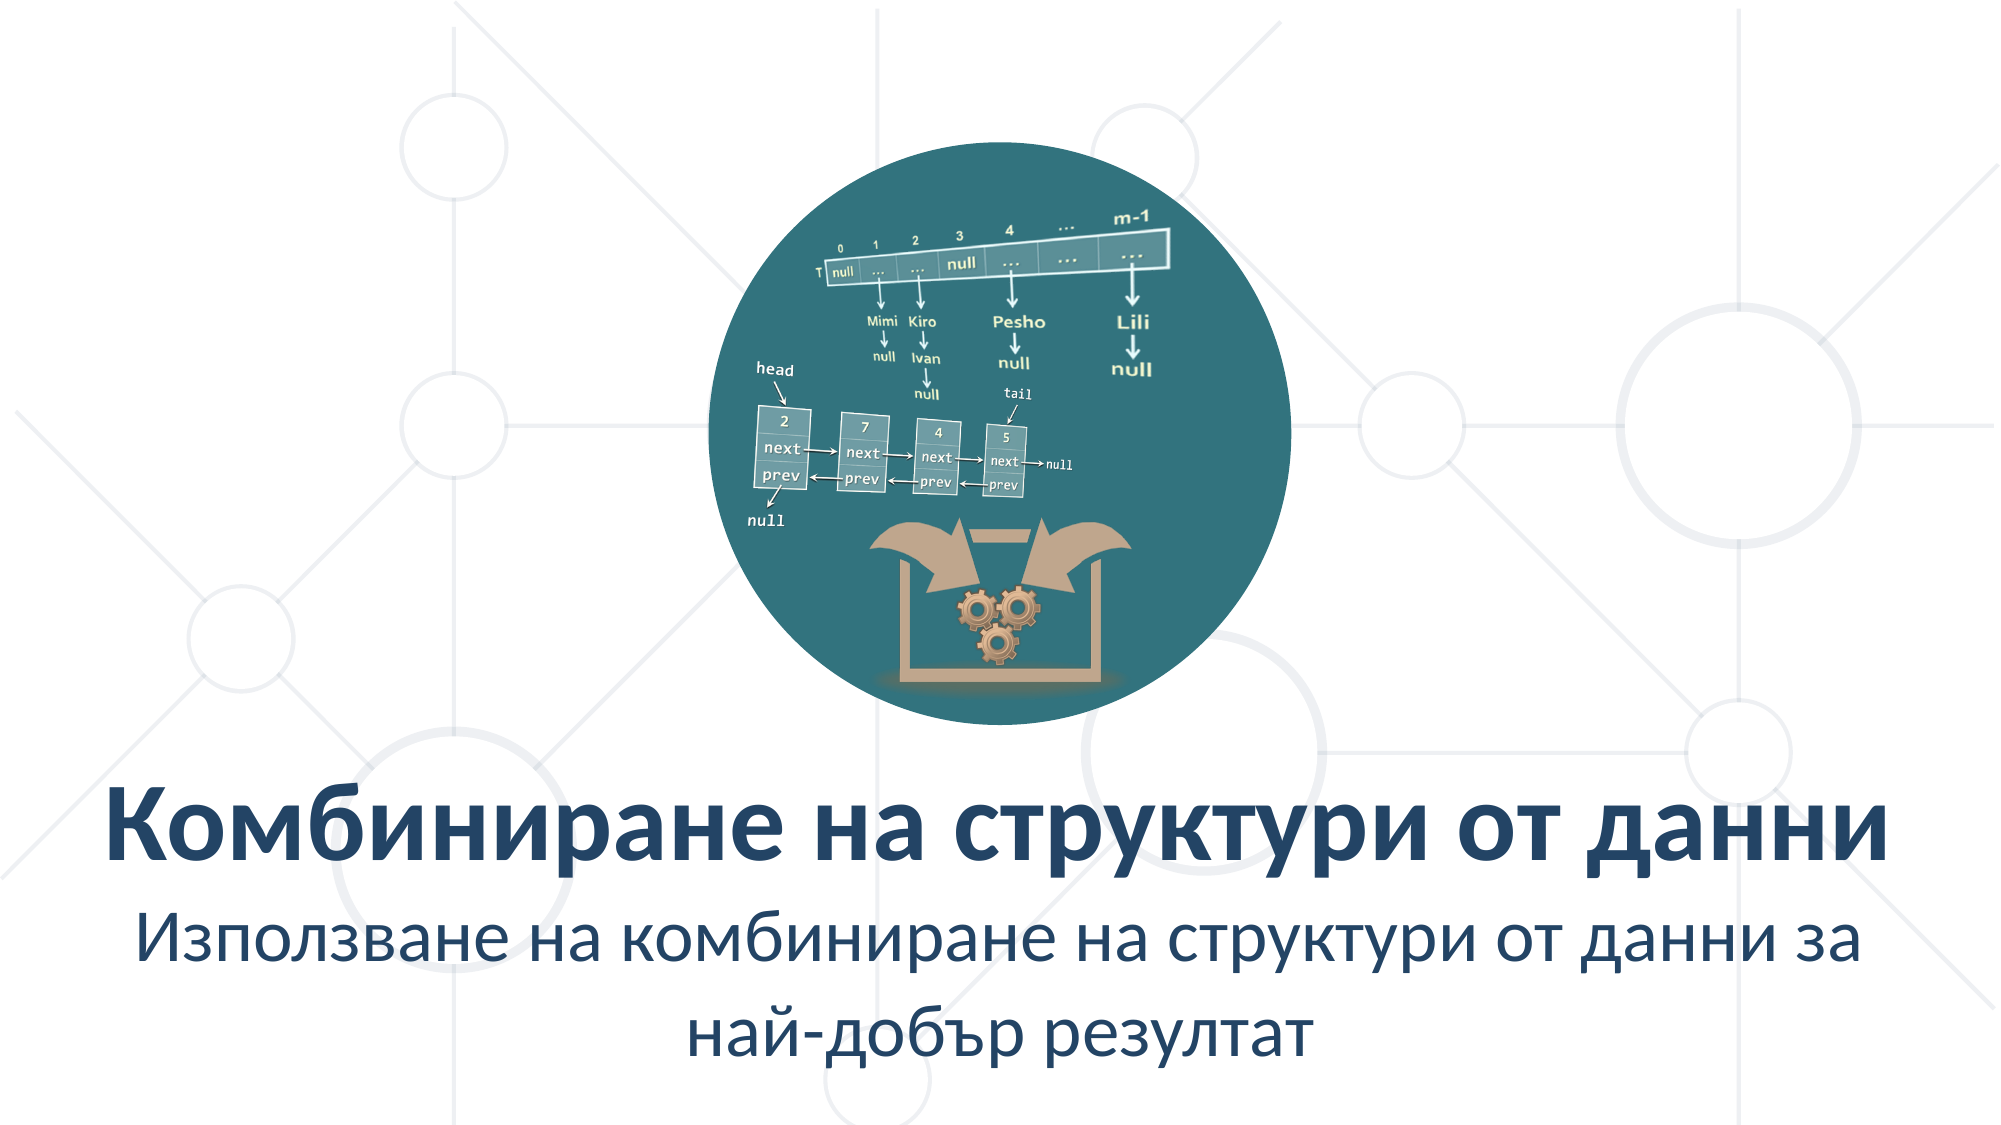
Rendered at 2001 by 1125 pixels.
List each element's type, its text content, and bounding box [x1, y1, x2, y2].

picture [734, 201, 1190, 700]
list Използване на комбиниране на структури от данни за най-добър резултат [100, 916, 1900, 1037]
title Комбиниране на структури от данни [7, 751, 1993, 880]
